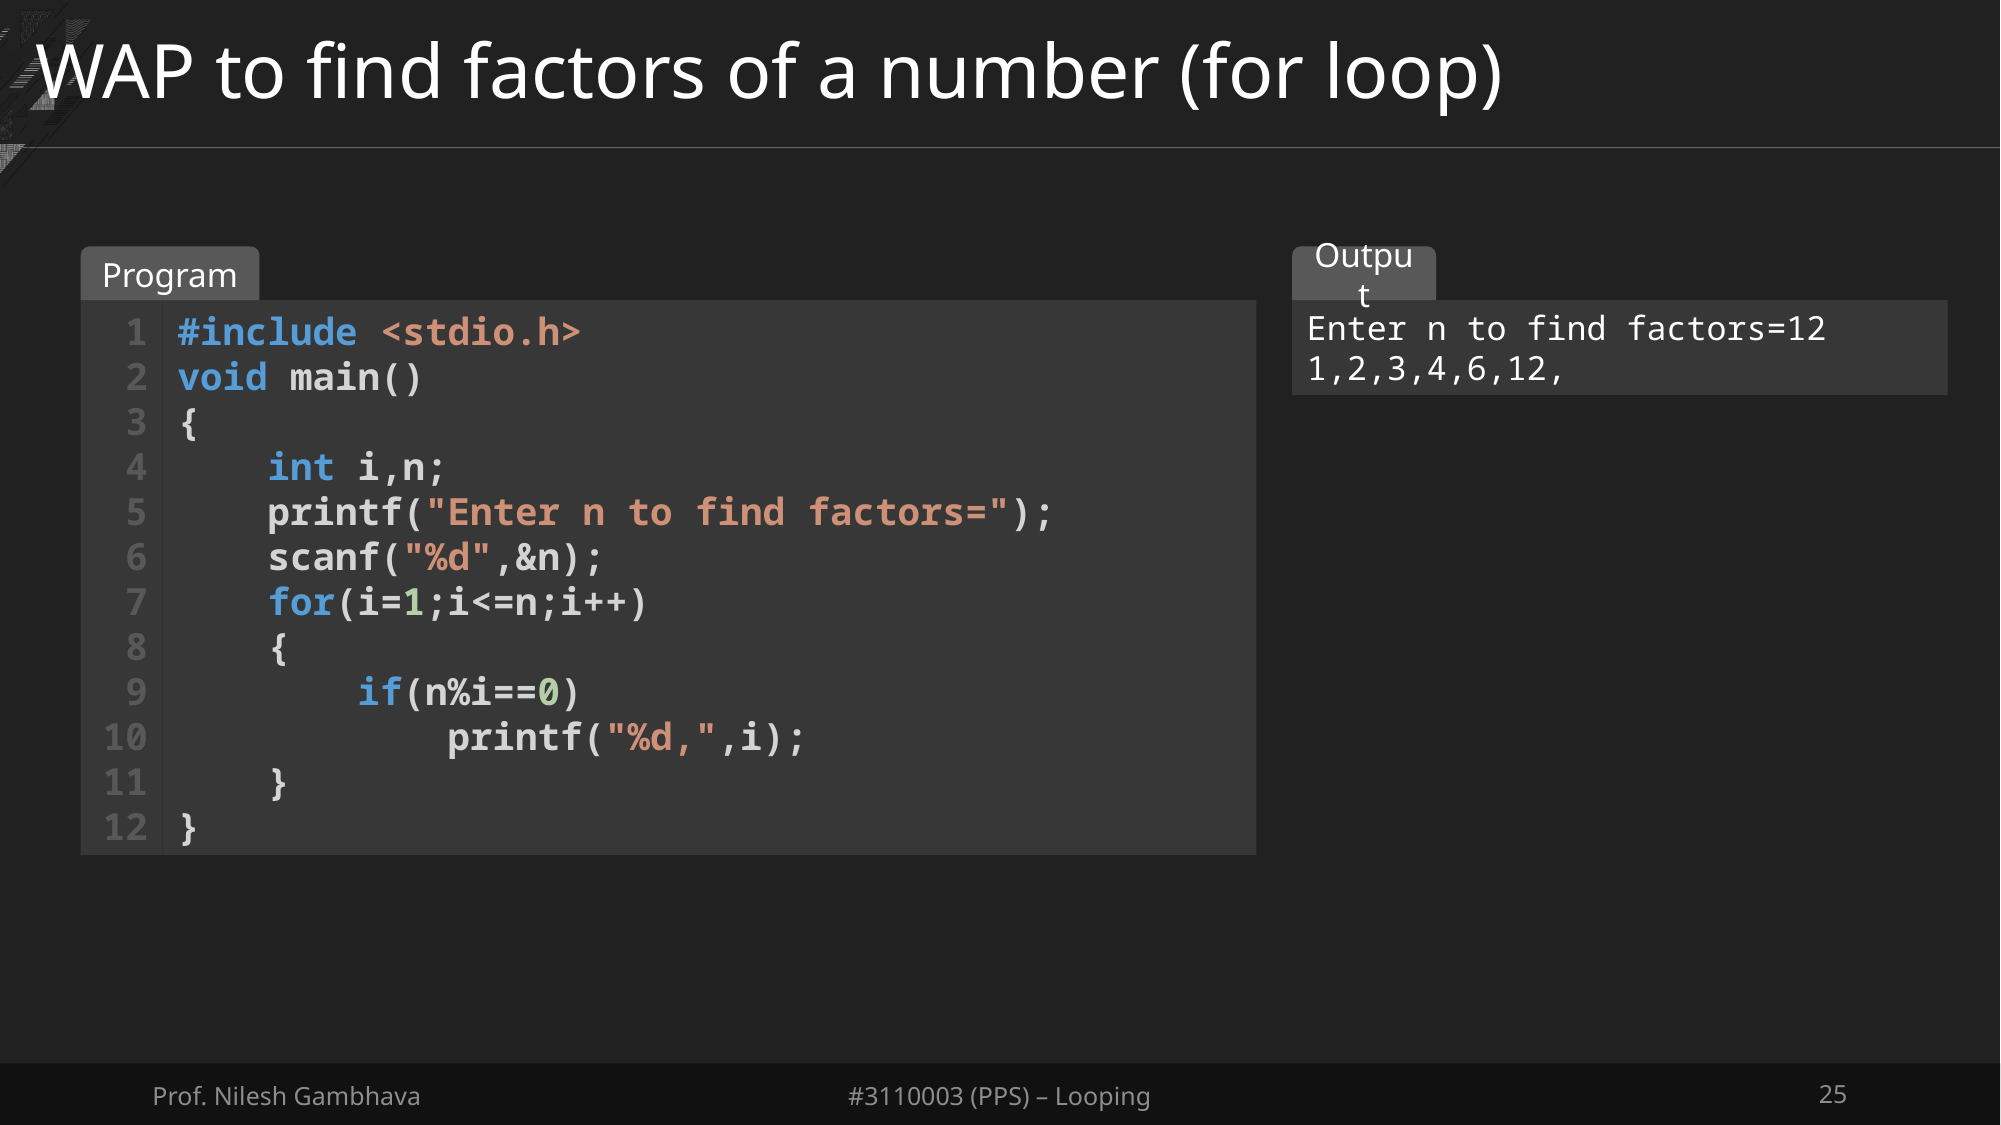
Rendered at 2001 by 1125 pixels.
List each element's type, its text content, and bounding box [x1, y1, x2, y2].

text_box Output [1291, 245, 1438, 302]
text_box Program [79, 245, 261, 302]
text_box 1 2 3 4 5 6 7 8 9 10 11 12 [80, 302, 163, 855]
text_box #include <stdio.h> void main() { int i,n; printf("Enter n to find factors="); scanf("%d",&n); for(i=1;i<=n;i++) { if(n%i==0) printf("%d,",i); } } [163, 300, 1257, 855]
text_box Enter n to find factors=12 1,2,3,4,6,12, [1292, 300, 1948, 395]
title WAP to find factors of a number (for loop) [0, 0, 2000, 148]
